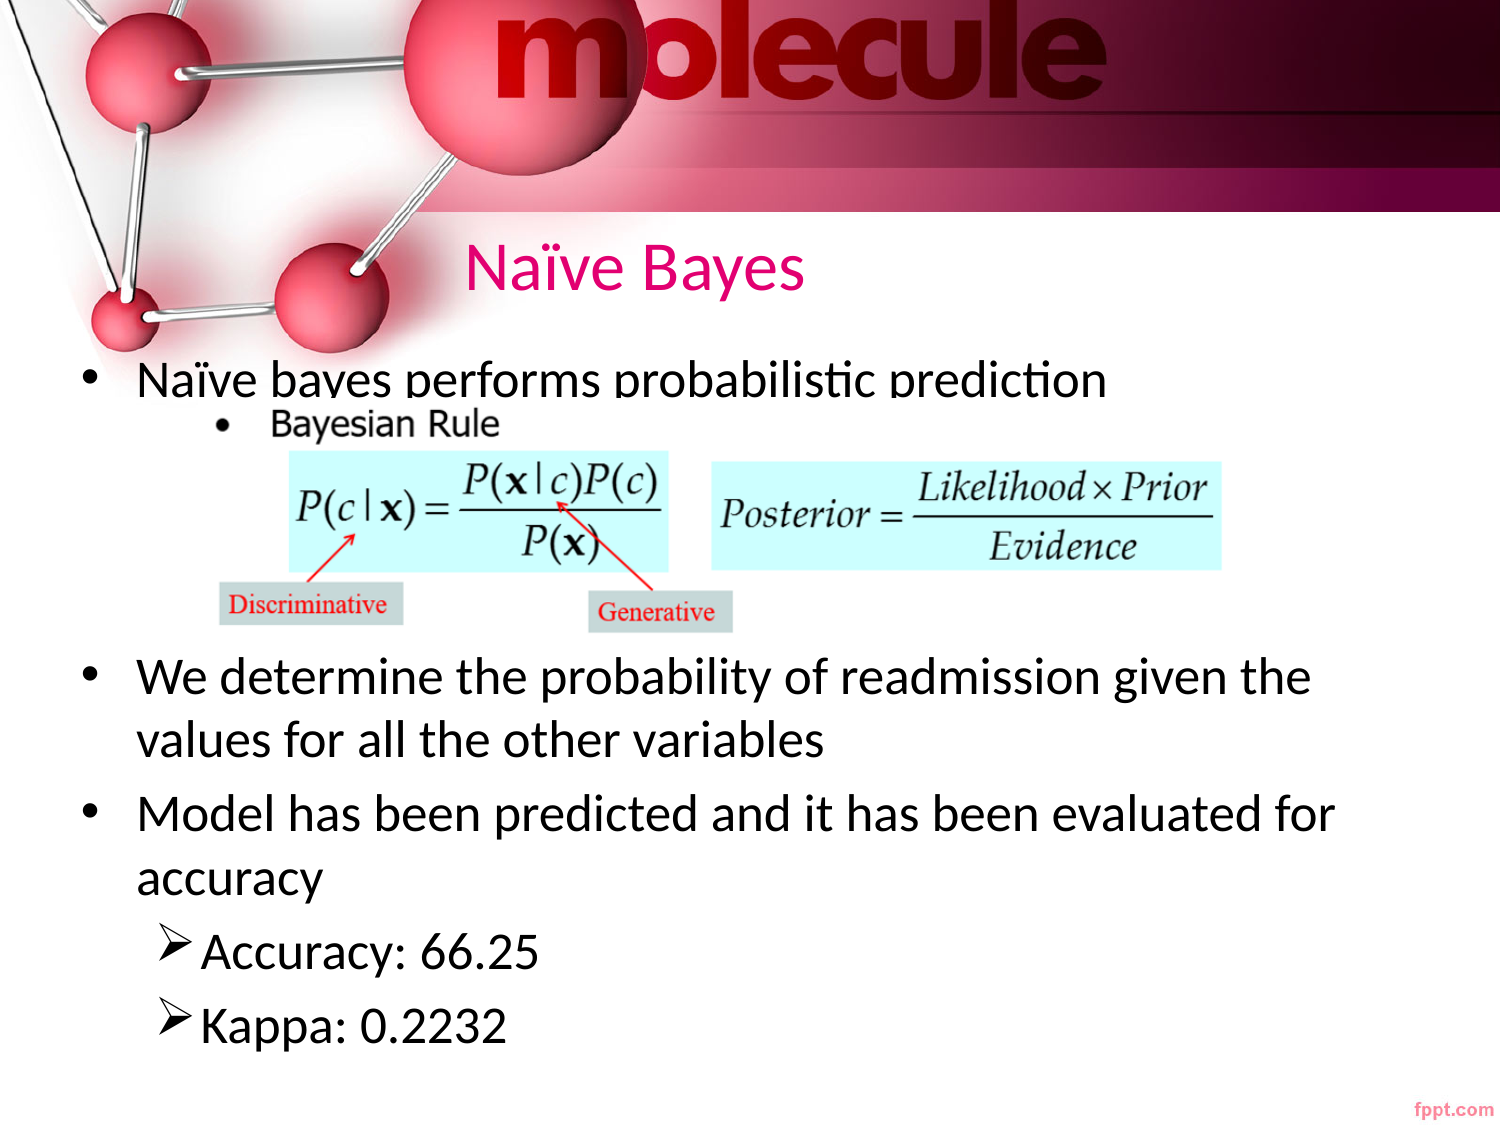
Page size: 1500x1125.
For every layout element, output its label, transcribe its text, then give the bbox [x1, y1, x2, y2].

title Naïve Bayes [449, 211, 1500, 312]
list Naïve bayes performs probabilistic prediction We determine the probability of readmission given the values for all the other variables Model has been predicted and it has been evaluated for accuracy Accuracy: 66.25 Kappa: 0.2232 [65, 337, 1427, 1070]
picture [0, 0, 1500, 1125]
